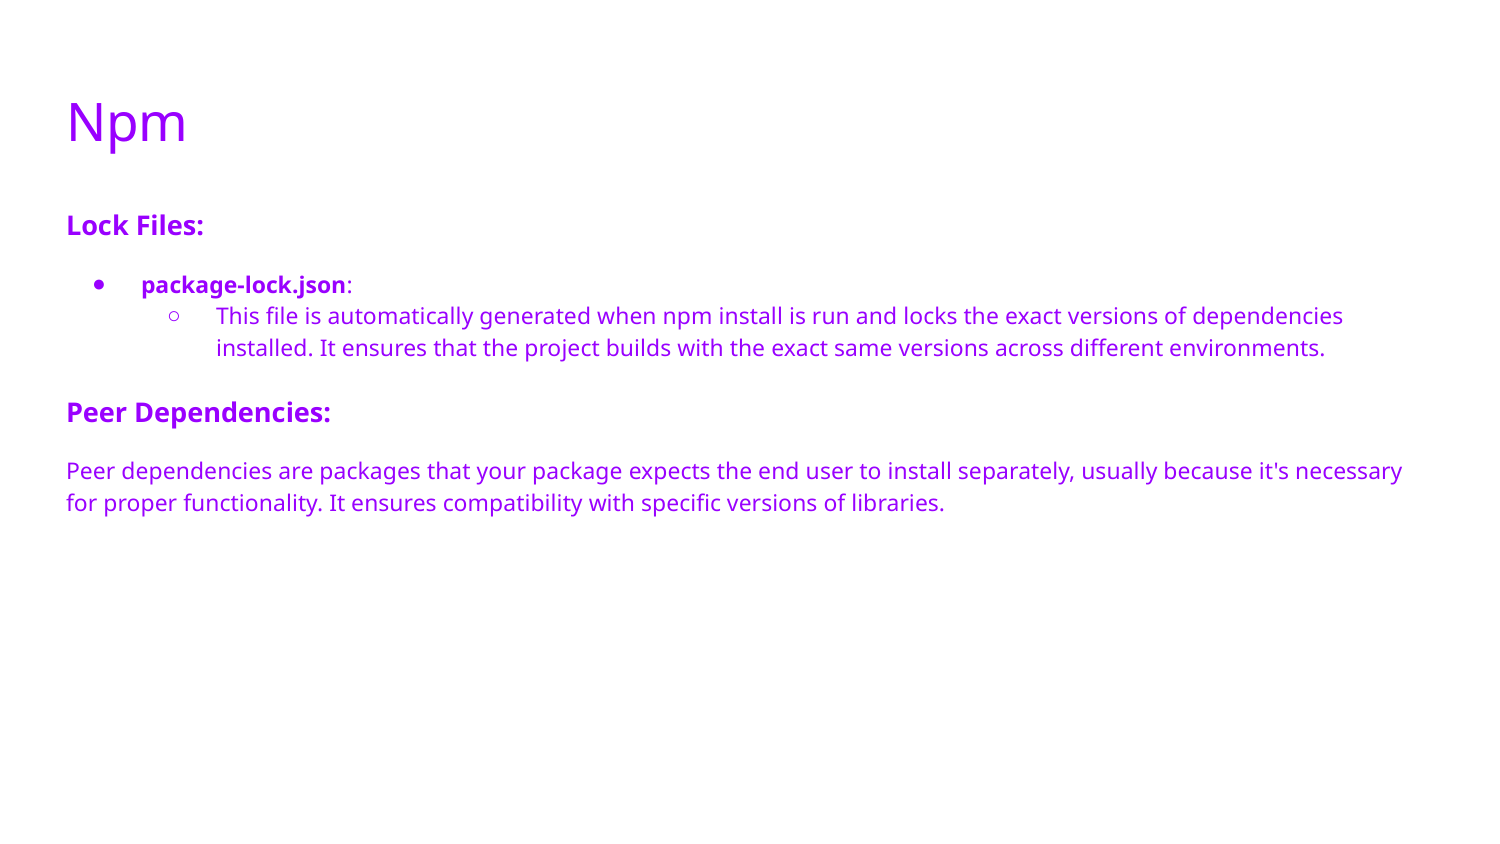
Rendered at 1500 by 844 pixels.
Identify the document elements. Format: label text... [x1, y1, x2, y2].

title Npm [51, 72, 1449, 167]
list Lock Files: package-lock.json: This file is automatically generated when npm install is run and locks the exact versions of dependencies installed. It ensures that the project builds with the exact same versions across different environments. Peer Dependencies: Peer dependencies are packages that your package expects the end user to install separately, usually because it's necessary for proper functionality. It ensures compatibility with specific versions of libraries. [51, 189, 1449, 750]
